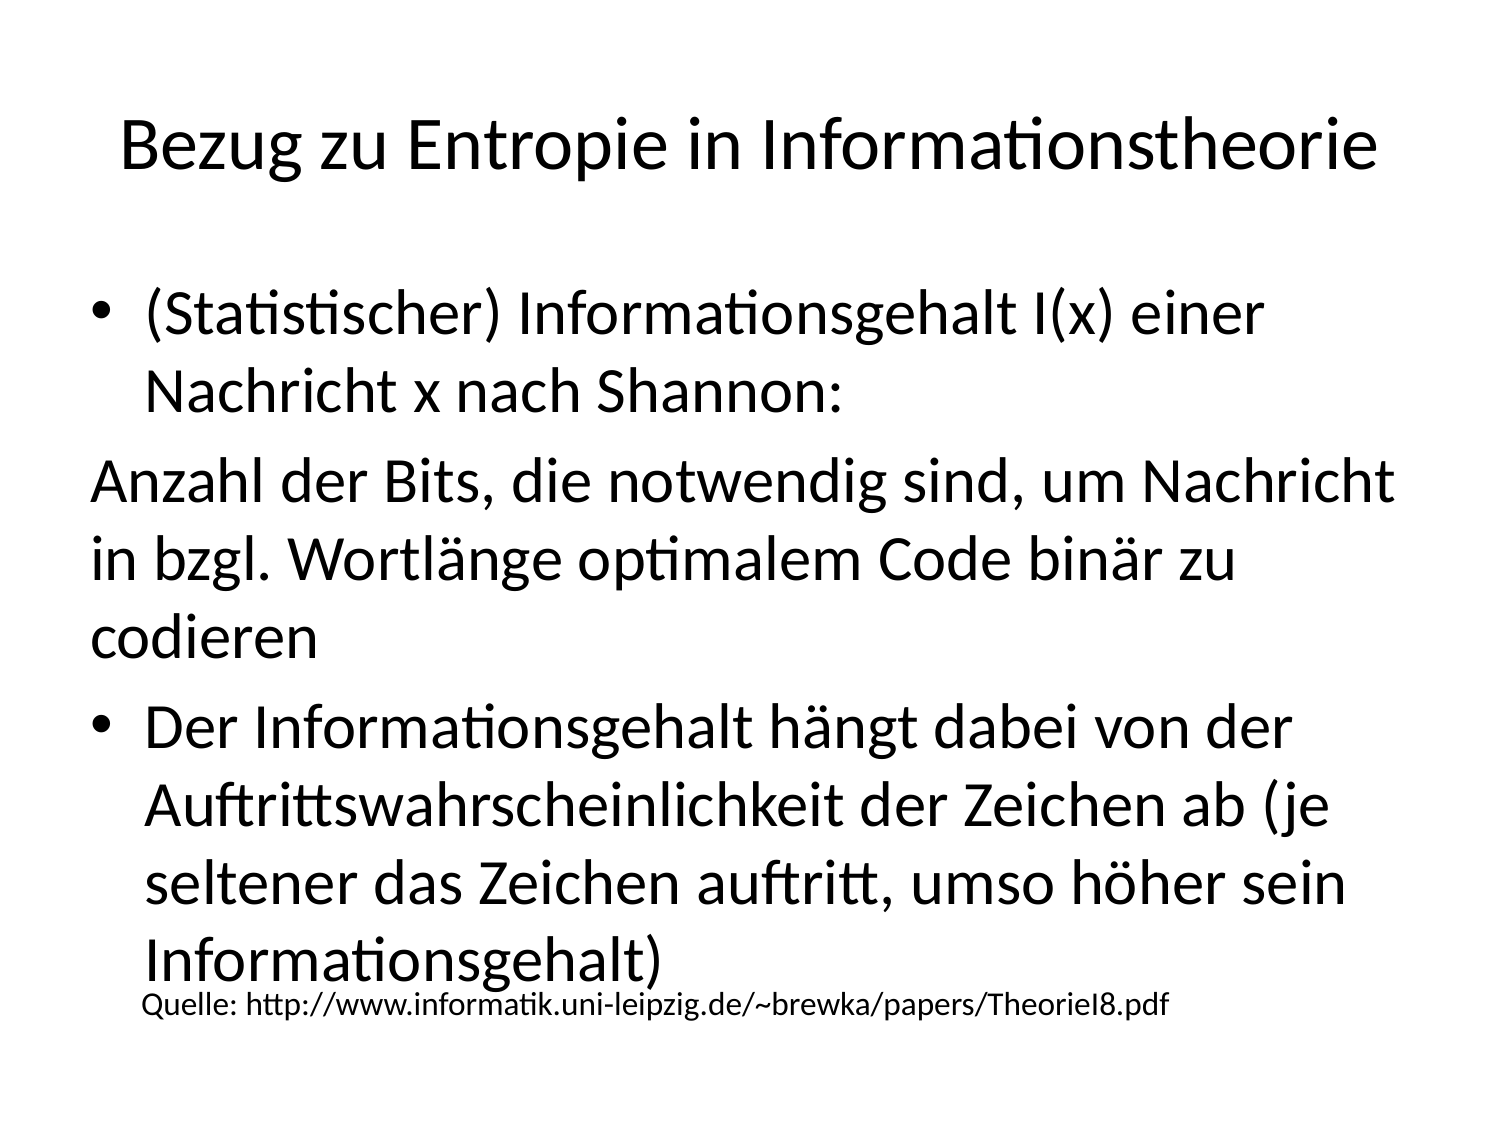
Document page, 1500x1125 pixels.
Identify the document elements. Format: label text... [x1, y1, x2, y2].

list (Statistischer) Informationsgehalt I(x) einer Nachricht x nach Shannon: Anzahl der Bits, die notwendig sind, um Nachricht in bzgl. Wortlänge optimalem Code binär zu codieren Der Informationsgehalt hängt dabei von der Auftrittswahrscheinlichkeit der Zeichen ab (je seltener das Zeichen auftritt, umso höher sein Informationsgehalt) [75, 262, 1425, 1005]
title Bezug zu Entropie in Informationstheorie [75, 45, 1425, 233]
text_box Quelle: http://www.informatik.uni-leipzig.de/~brewka/papers/TheorieI8.pdf [126, 974, 1367, 1030]
